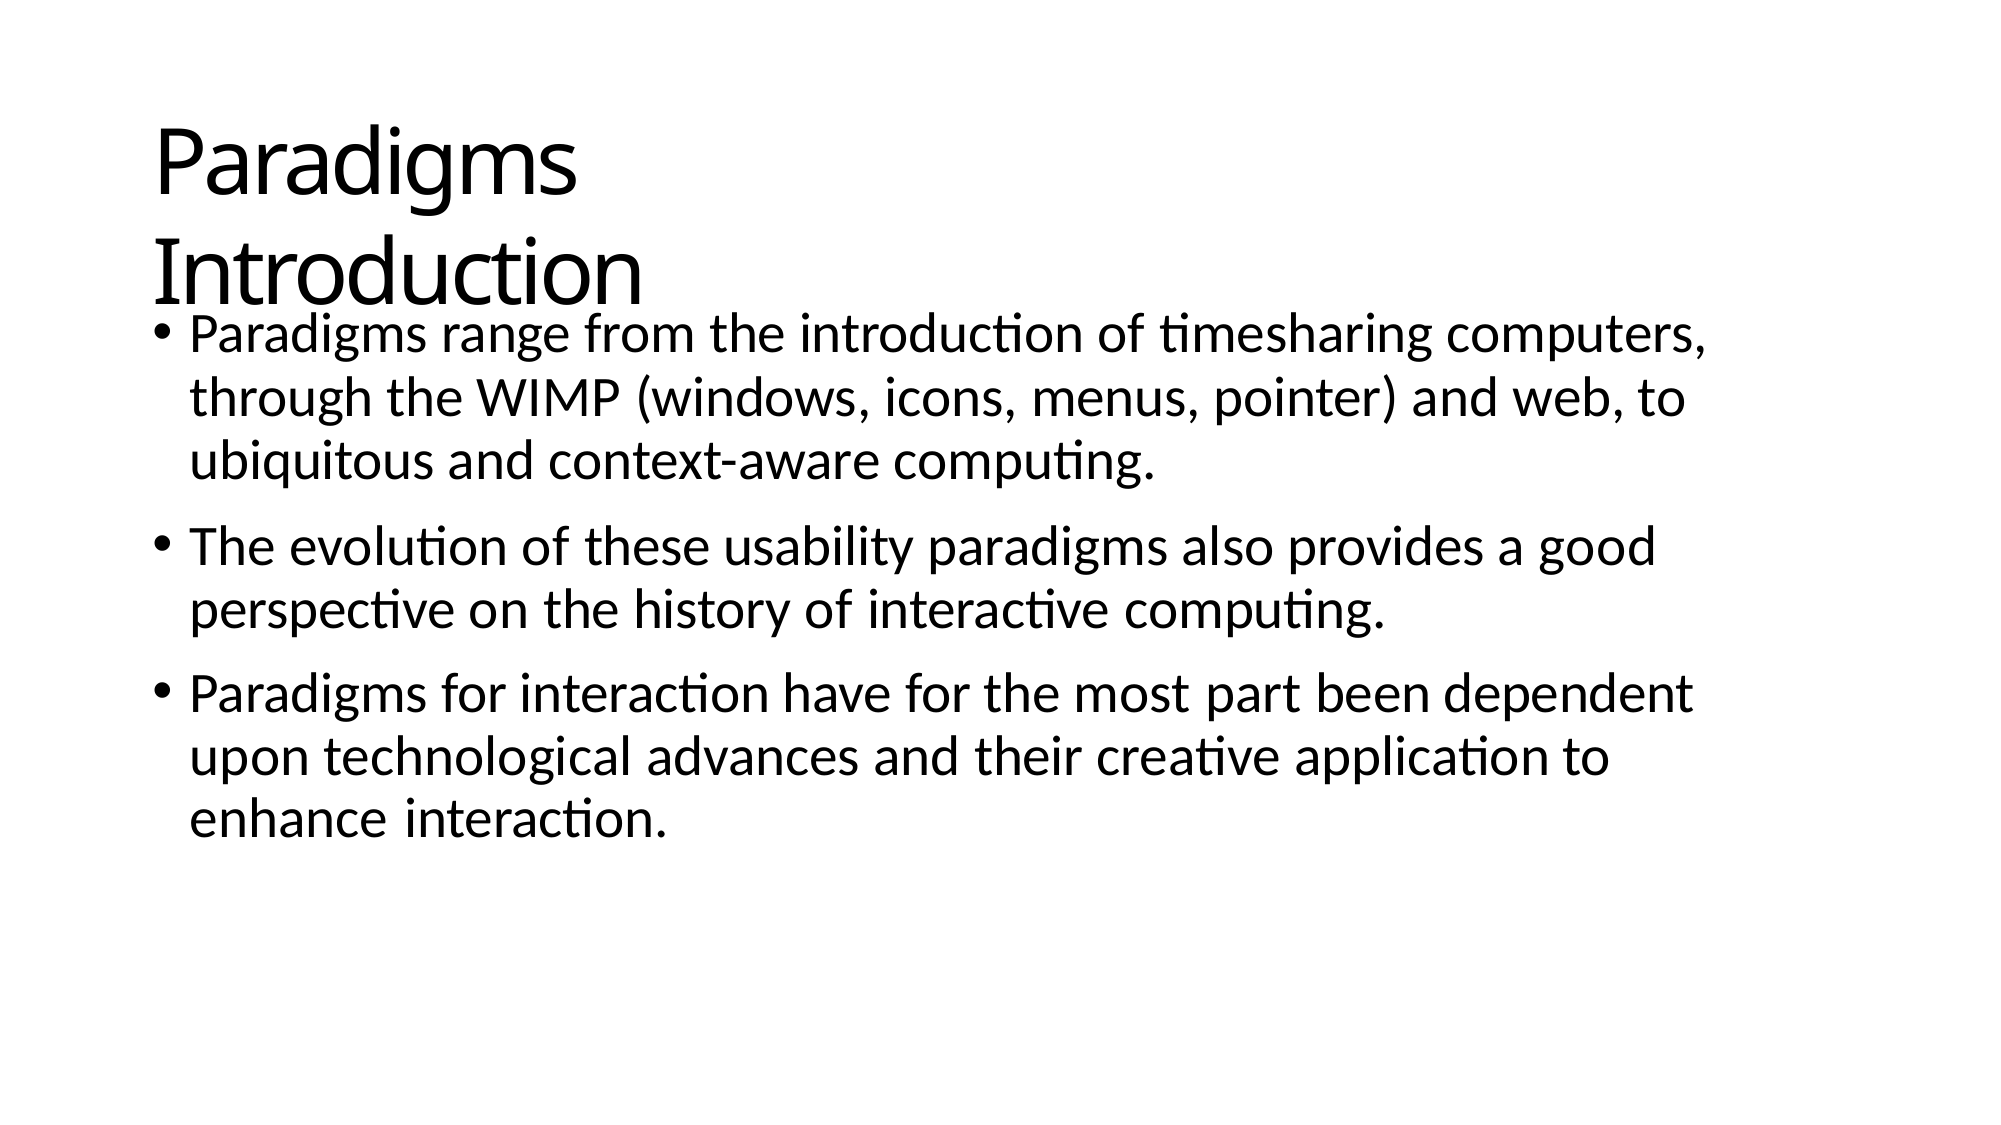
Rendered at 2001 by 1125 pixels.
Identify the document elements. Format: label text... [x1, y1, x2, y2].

title Paradigms Introduction [150, 99, 1014, 294]
text_box Paradigms range from the introduction of timesharing computers, through the WIMP (windows, icons, menus, pointer) and web, to ubiquitous and context-aware computing. The evolution of these usability paradigms also provides a good perspective on the history of interactive computing. Paradigms for interaction have for the most part been dependent upon technological advances and their creative application to enhance interaction. [150, 294, 1745, 850]
